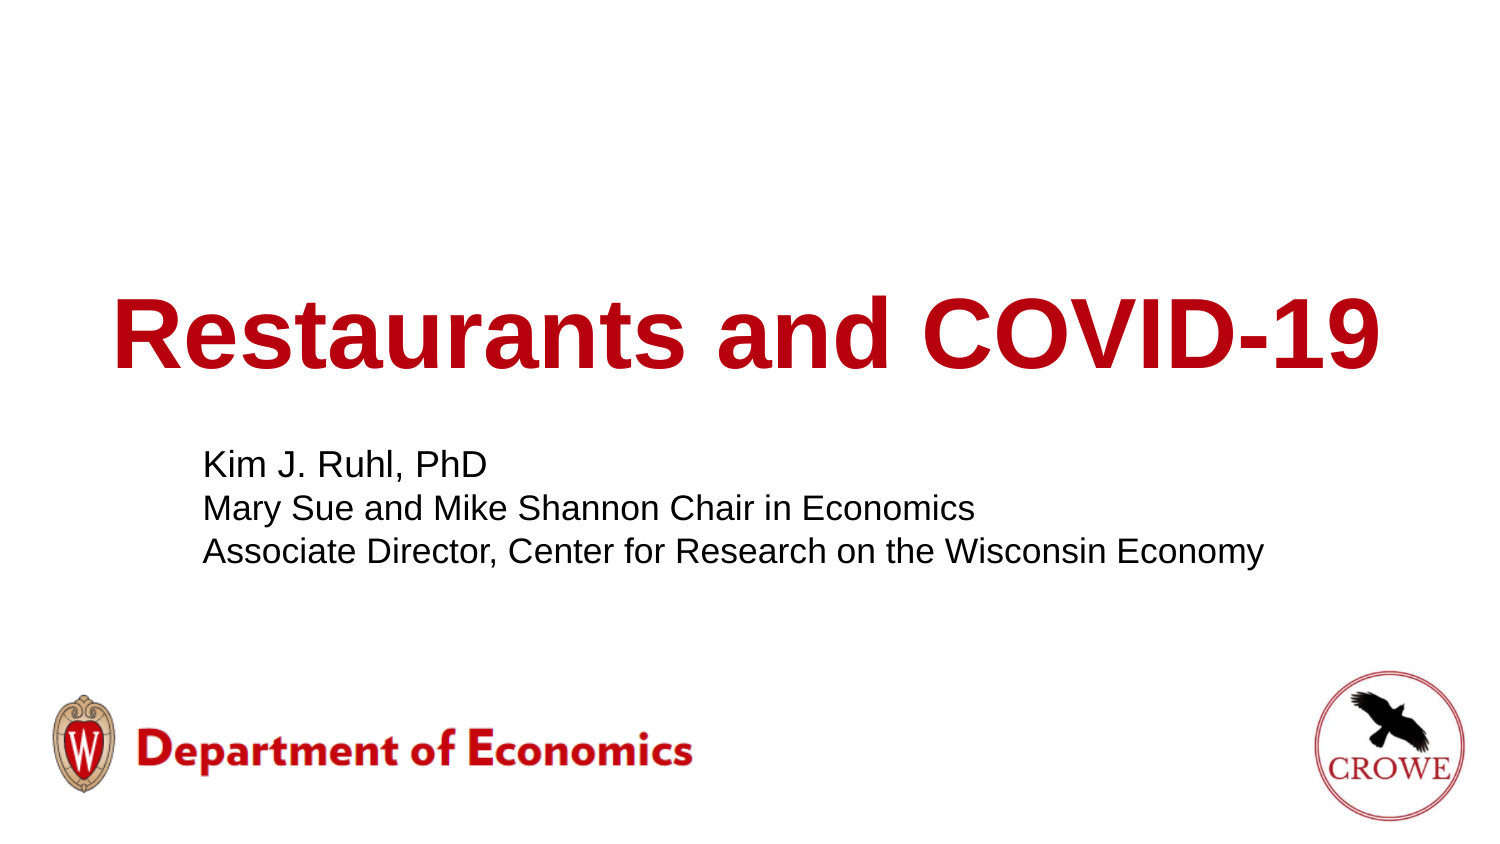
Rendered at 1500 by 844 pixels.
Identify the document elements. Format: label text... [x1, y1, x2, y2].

picture [1311, 670, 1470, 822]
text_box Kim J. Ruhl, PhD Mary Sue and Mike Shannon Chair in Economics Associate Director, Center for Research on the Wisconsin Economy [188, 433, 1312, 578]
picture [43, 685, 707, 808]
text_box Restaurants and COVID-19 [96, 260, 1404, 396]
